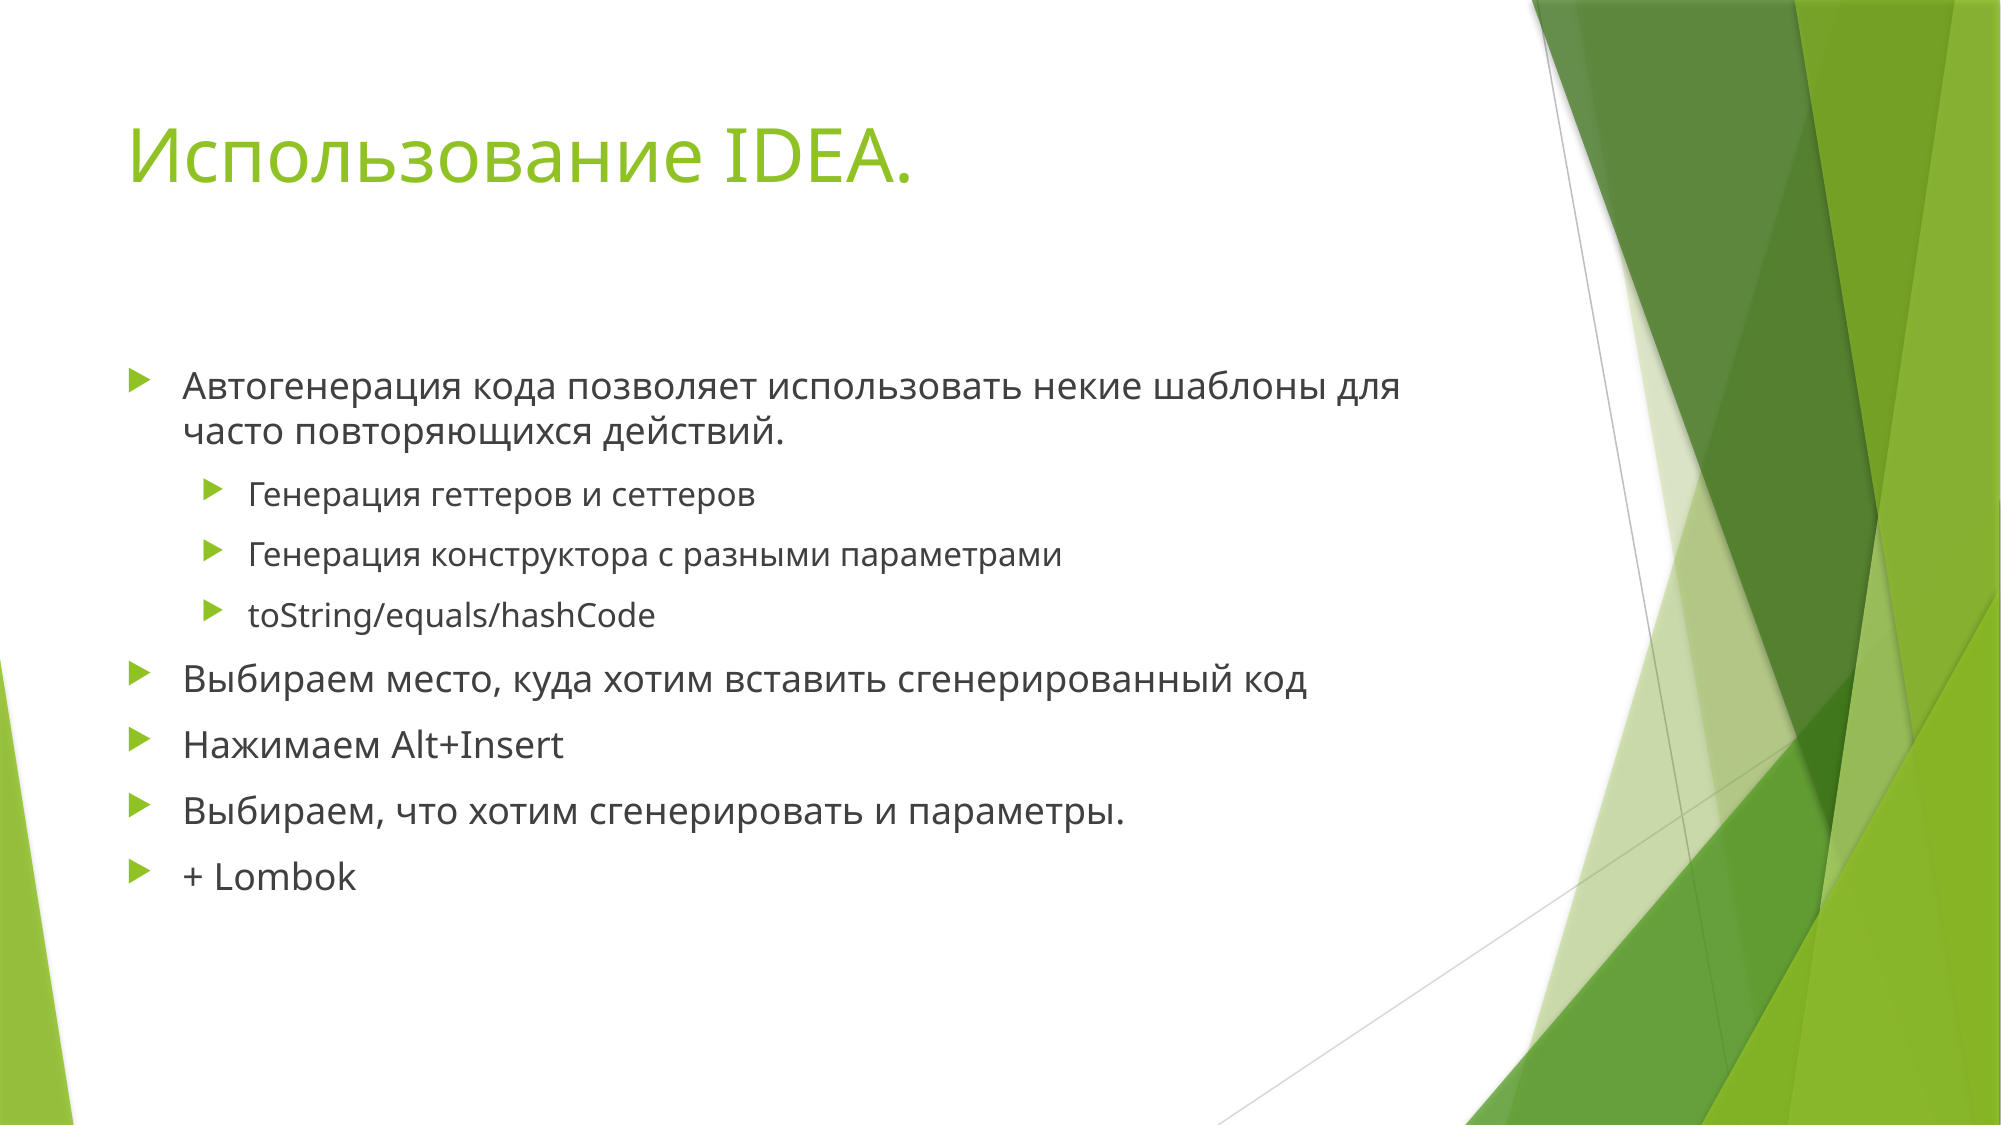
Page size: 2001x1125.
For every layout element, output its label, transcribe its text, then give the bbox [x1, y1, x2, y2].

list Автогенерация кода позволяет использовать некие шаблоны для часто повторяющихся действий. Генерация геттеров и сеттеров Генерация конструктора с разными параметрами toString/equals/hashCode Выбираем место, куда хотим вставить сгенерированный код Нажимаем Alt+Insert Выбираем, что хотим сгенерировать и параметры. + Lombok [111, 354, 1522, 992]
title Использование IDEA. [111, 99, 1522, 317]
